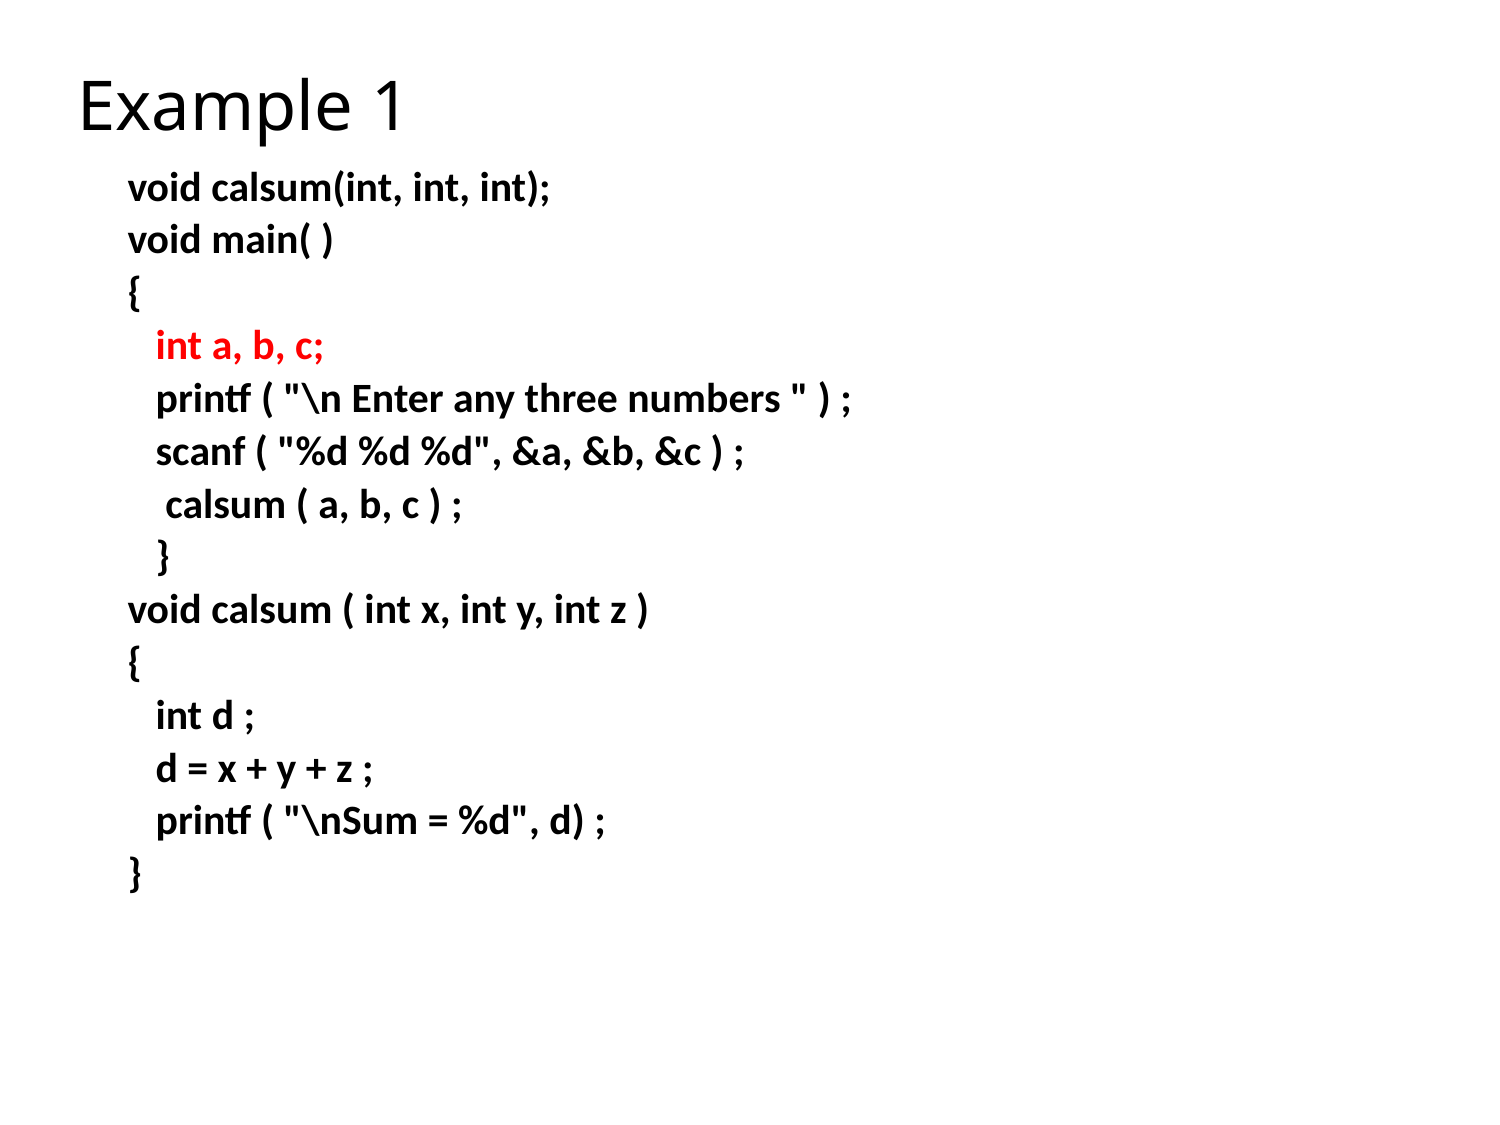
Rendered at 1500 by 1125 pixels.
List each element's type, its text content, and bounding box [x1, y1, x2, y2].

list void calsum(int, int, int); void main( ) { int a, b, c; printf ( "\n Enter any three numbers " ) ; scanf ( "%d %d %d", &a, &b, &c ) ; calsum ( a, b, c ) ; } void calsum ( int x, int y, int z ) { int d ; d = x + y + z ; printf ( "\nSum = %d", d) ; } [0, 157, 1438, 1088]
title Example 1 [62, 0, 1357, 157]
